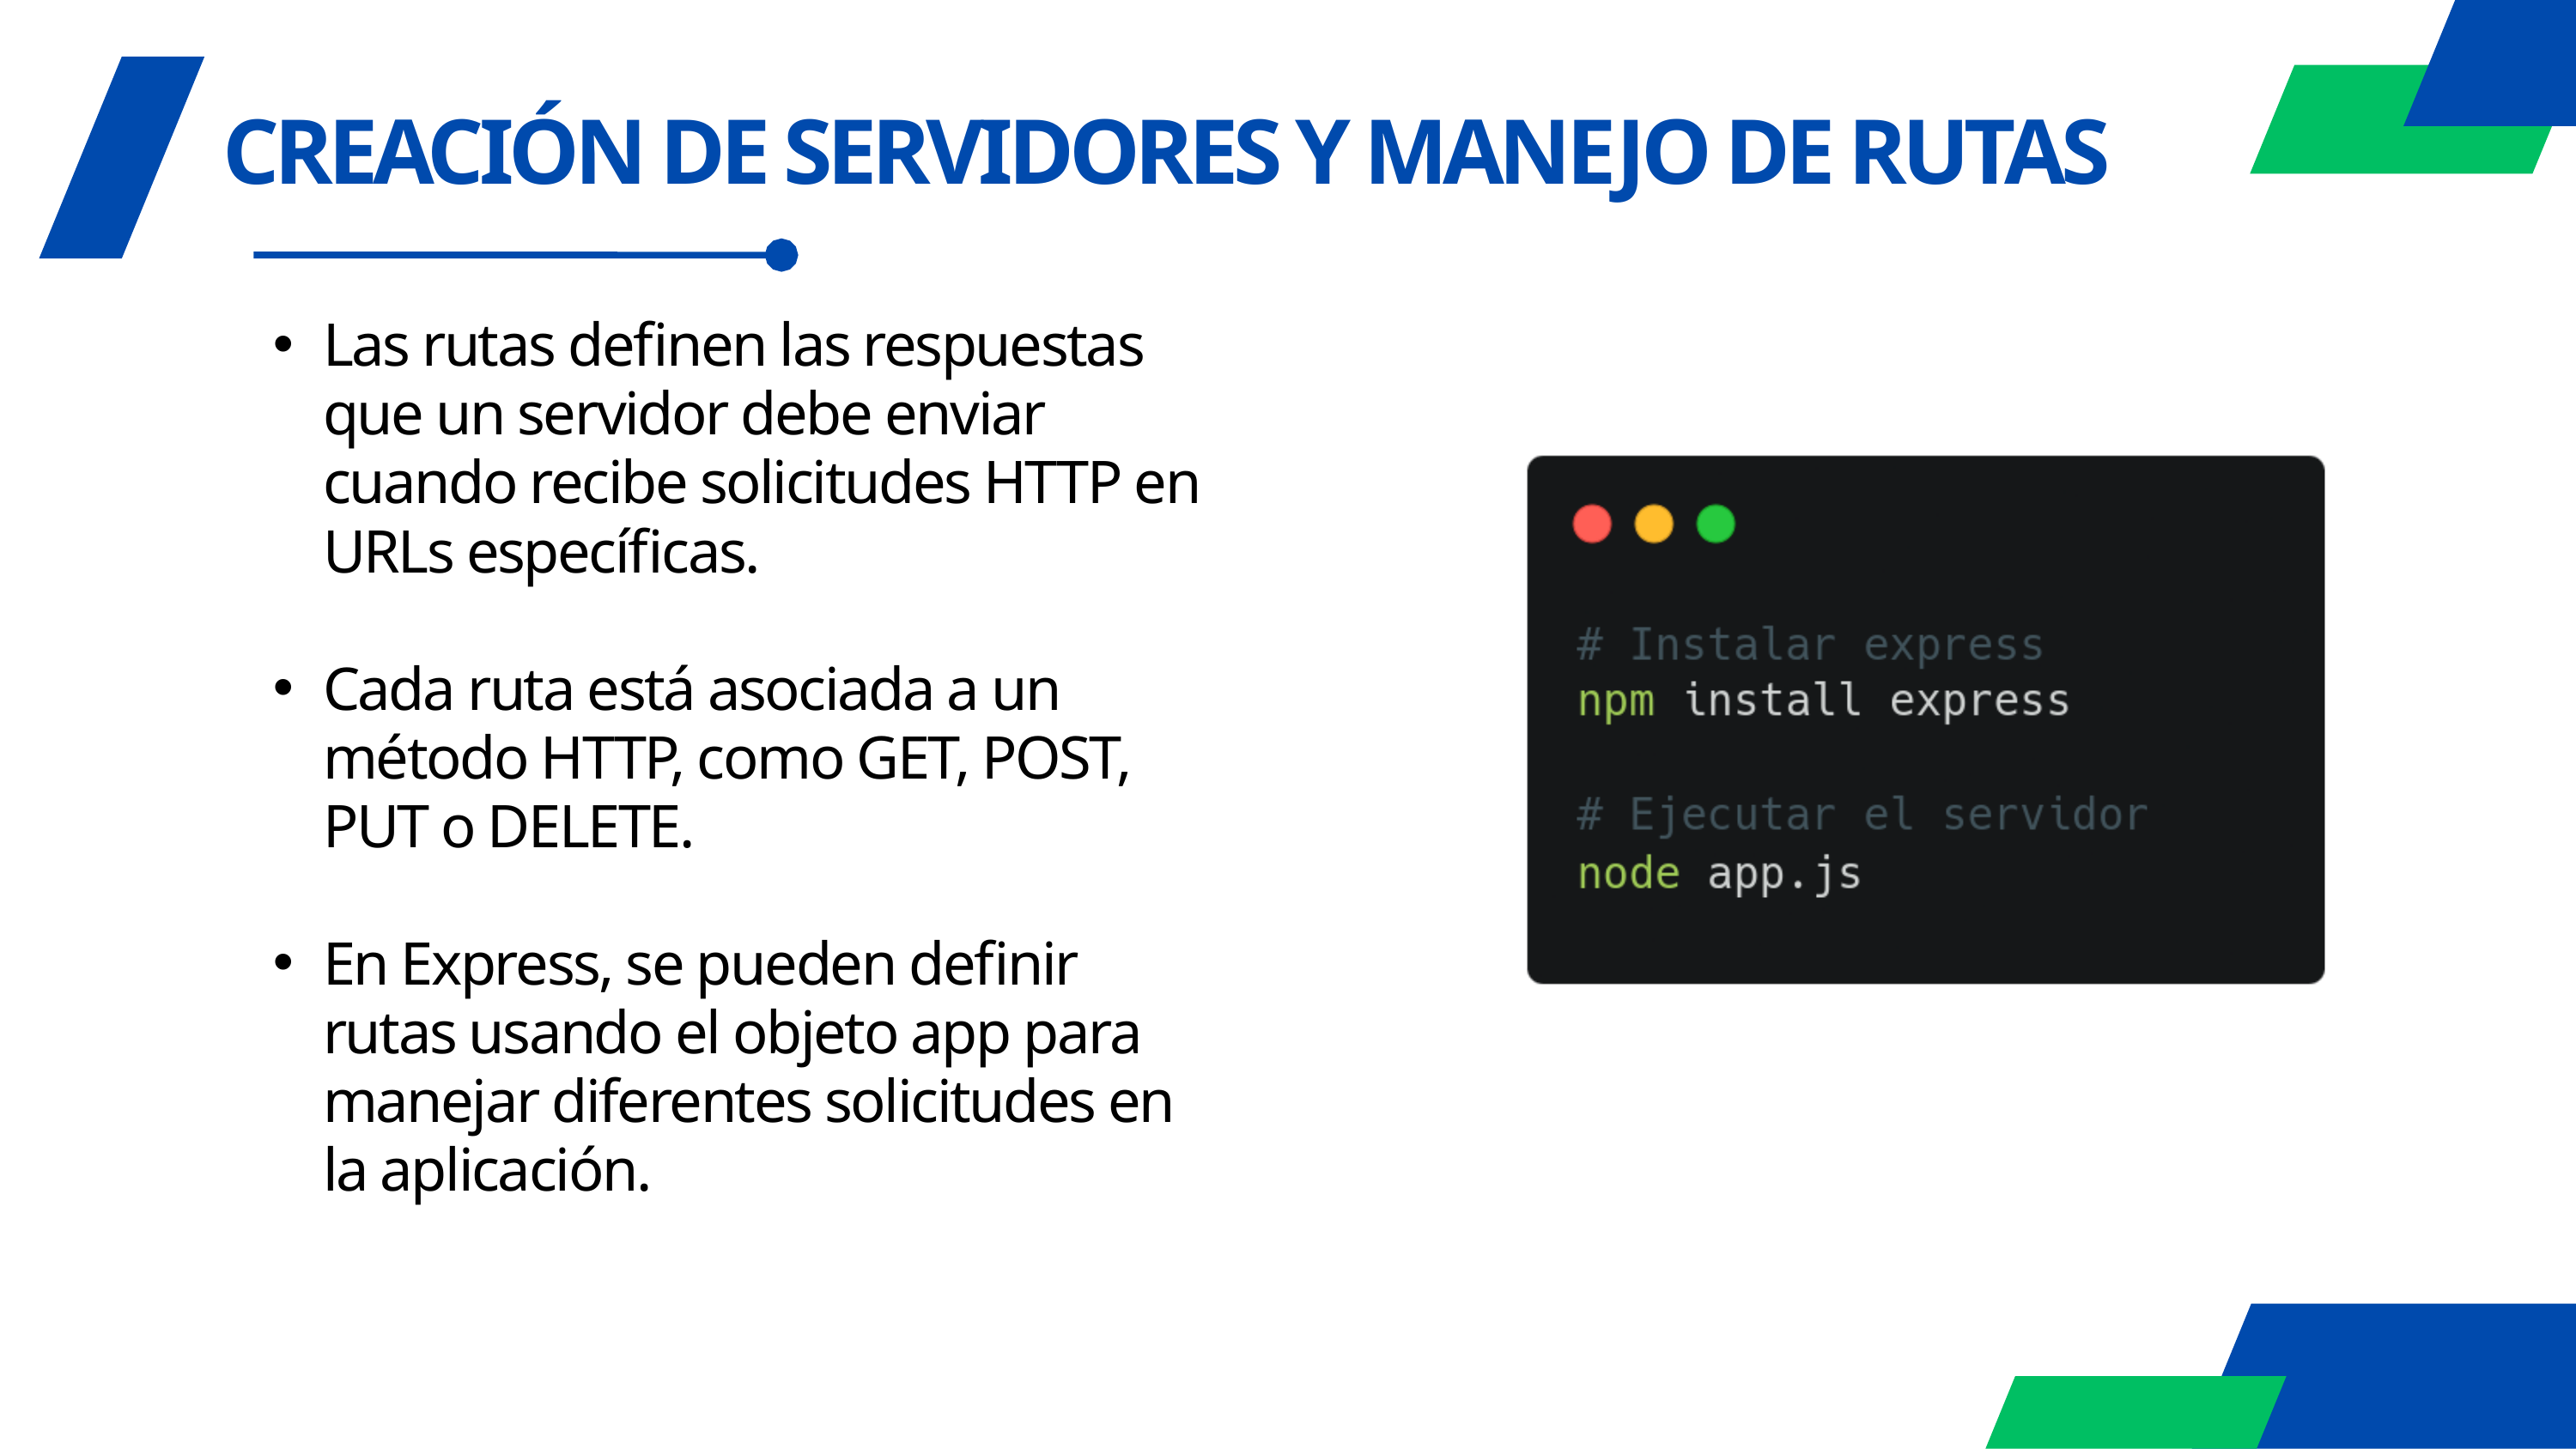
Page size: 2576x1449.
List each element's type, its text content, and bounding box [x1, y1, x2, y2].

text_box CREACIÓN DE SERVIDORES Y MANEJO DE RUTAS [222, 76, 2192, 203]
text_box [39, 56, 205, 259]
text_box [2413, 0, 2576, 120]
text_box Las rutas definen las respuestas que un servidor debe enviar cuando recibe solicitudes HTTP en URLs específicas. Cada ruta está asociada a un método HTTP, como GET, POST, PUT o DELETE. En Express, se pueden definir rutas usando el objeto app para manejar diferentes solicitudes en la aplicación. [222, 309, 1208, 1272]
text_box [2191, 1303, 2576, 1449]
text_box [1985, 1375, 2287, 1449]
text_box [253, 246, 791, 264]
text_box [1522, 452, 2331, 997]
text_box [2259, 71, 2567, 167]
